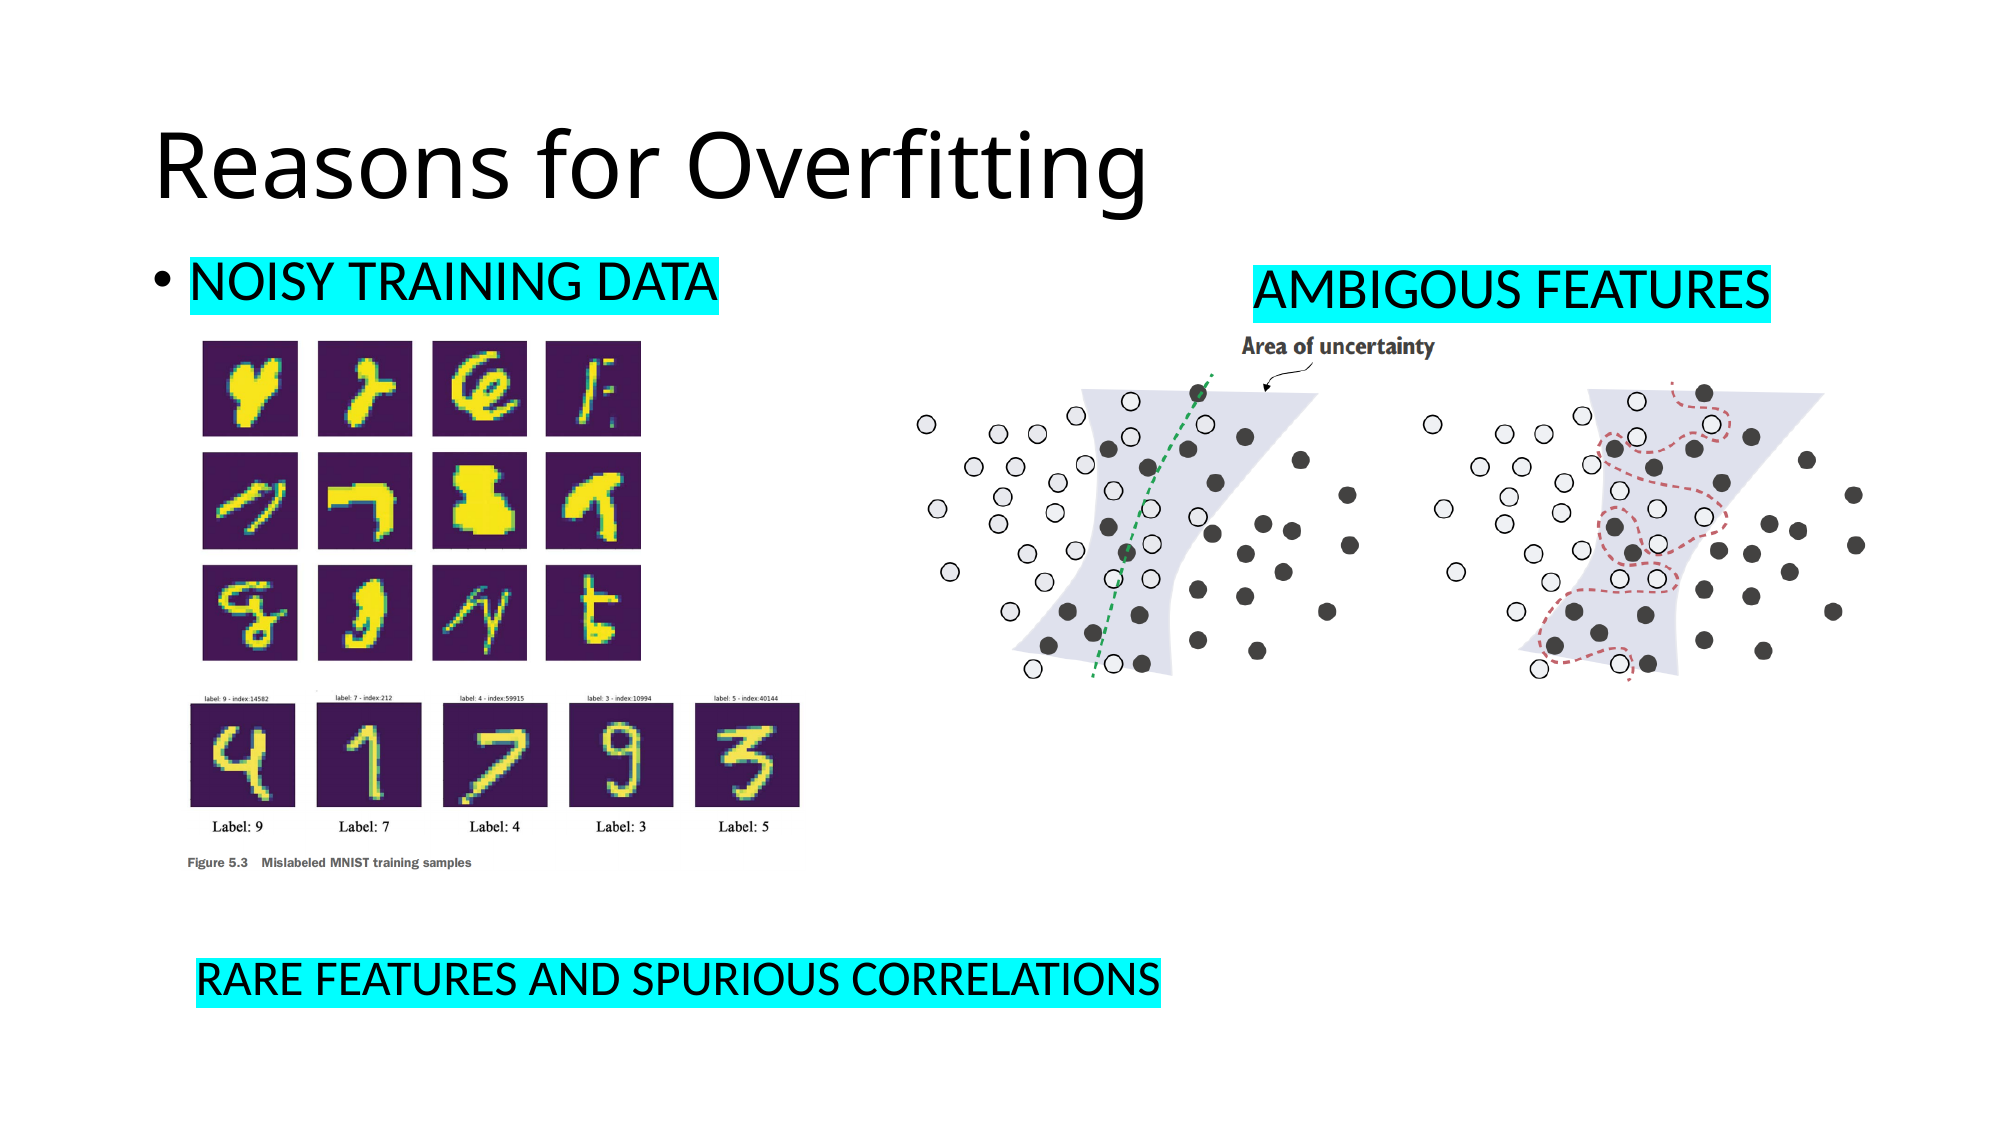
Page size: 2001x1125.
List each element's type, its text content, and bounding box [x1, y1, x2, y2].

picture [896, 321, 1891, 715]
text_box AMBIGOUS FEATURES [1238, 242, 1826, 321]
text_box RARE FEATURES AND SPURIOUS CORRELATIONS [181, 937, 1182, 1013]
title Reasons for Overfitting [137, 59, 1863, 242]
picture [181, 321, 806, 871]
list NOISY TRAINING DATA [137, 242, 1863, 1014]
